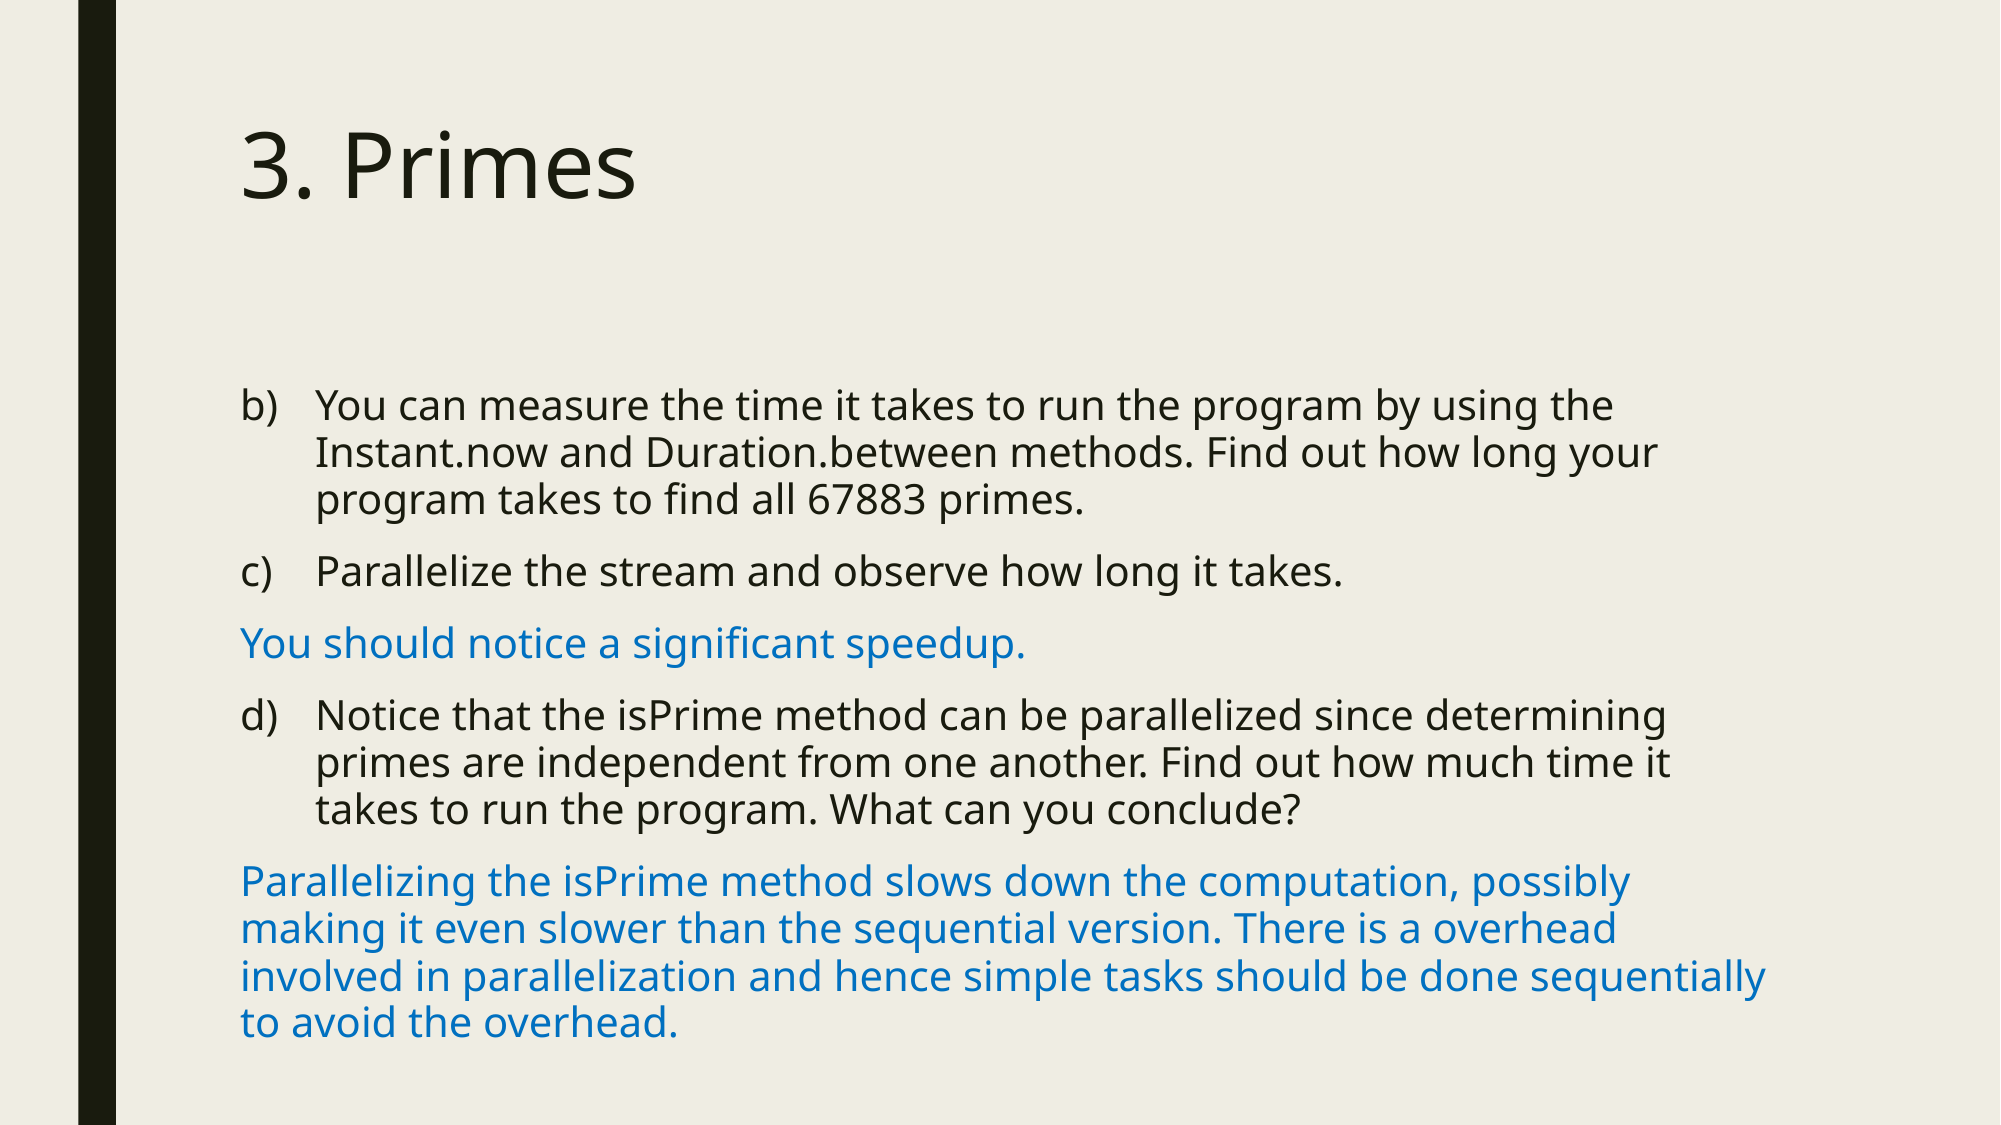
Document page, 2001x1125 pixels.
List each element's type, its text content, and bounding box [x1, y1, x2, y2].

title 3. Primes [225, 112, 1800, 357]
list You can measure the time it takes to run the program by using the Instant.now and Duration.between methods. Find out how long your program takes to find all 67883 primes. Parallelize the stream and observe how long it takes. You should notice a significant speedup. Notice that the isPrime method can be parallelized since determining primes are independent from one another. Find out how much time it takes to run the program. What can you conclude? Parallelizing the isPrime method slows down the computation, possibly making it even slower than the sequential version. There is a overhead involved in parallelization and hence simple tasks should be done sequentially to avoid the overhead. [225, 375, 1800, 1072]
